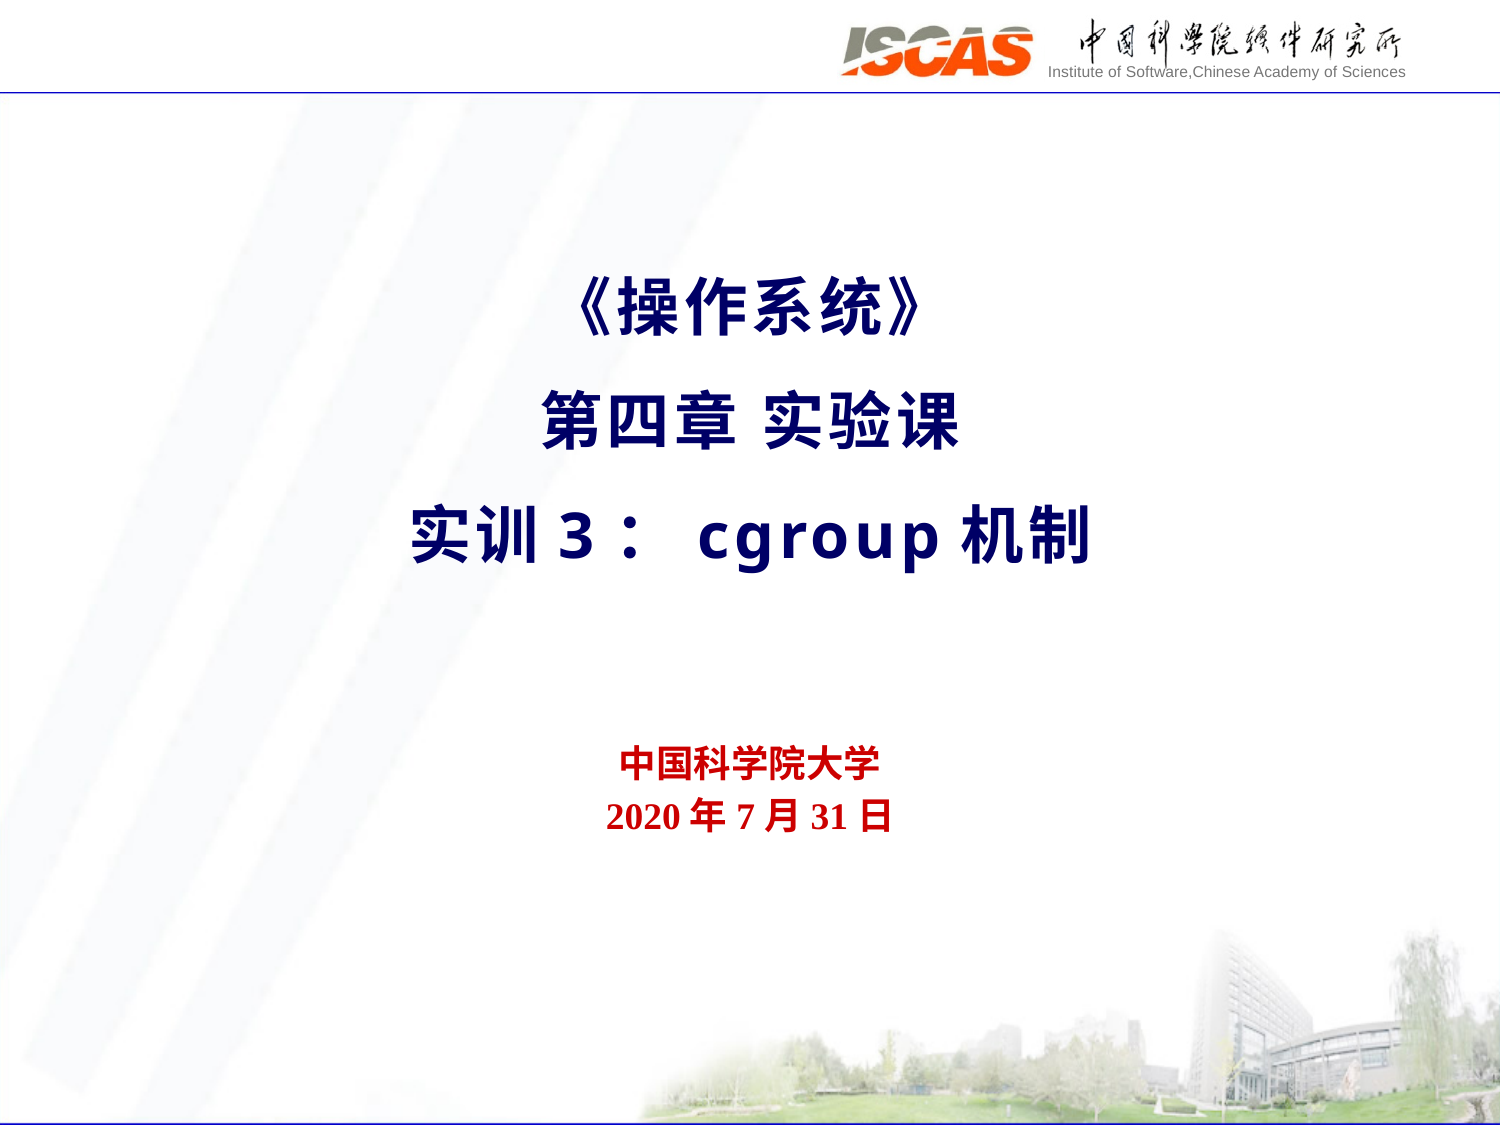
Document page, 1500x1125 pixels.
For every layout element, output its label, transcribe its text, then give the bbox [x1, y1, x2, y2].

text_box 《操作系统》 第四章 实验课 实训3：cgroup机制 [187, 333, 1313, 579]
picture [0, 92, 1500, 1125]
picture [837, 18, 1045, 87]
text_box 中国科学院大学 2020年7月31日 [187, 709, 1313, 857]
picture [1077, 15, 1402, 71]
